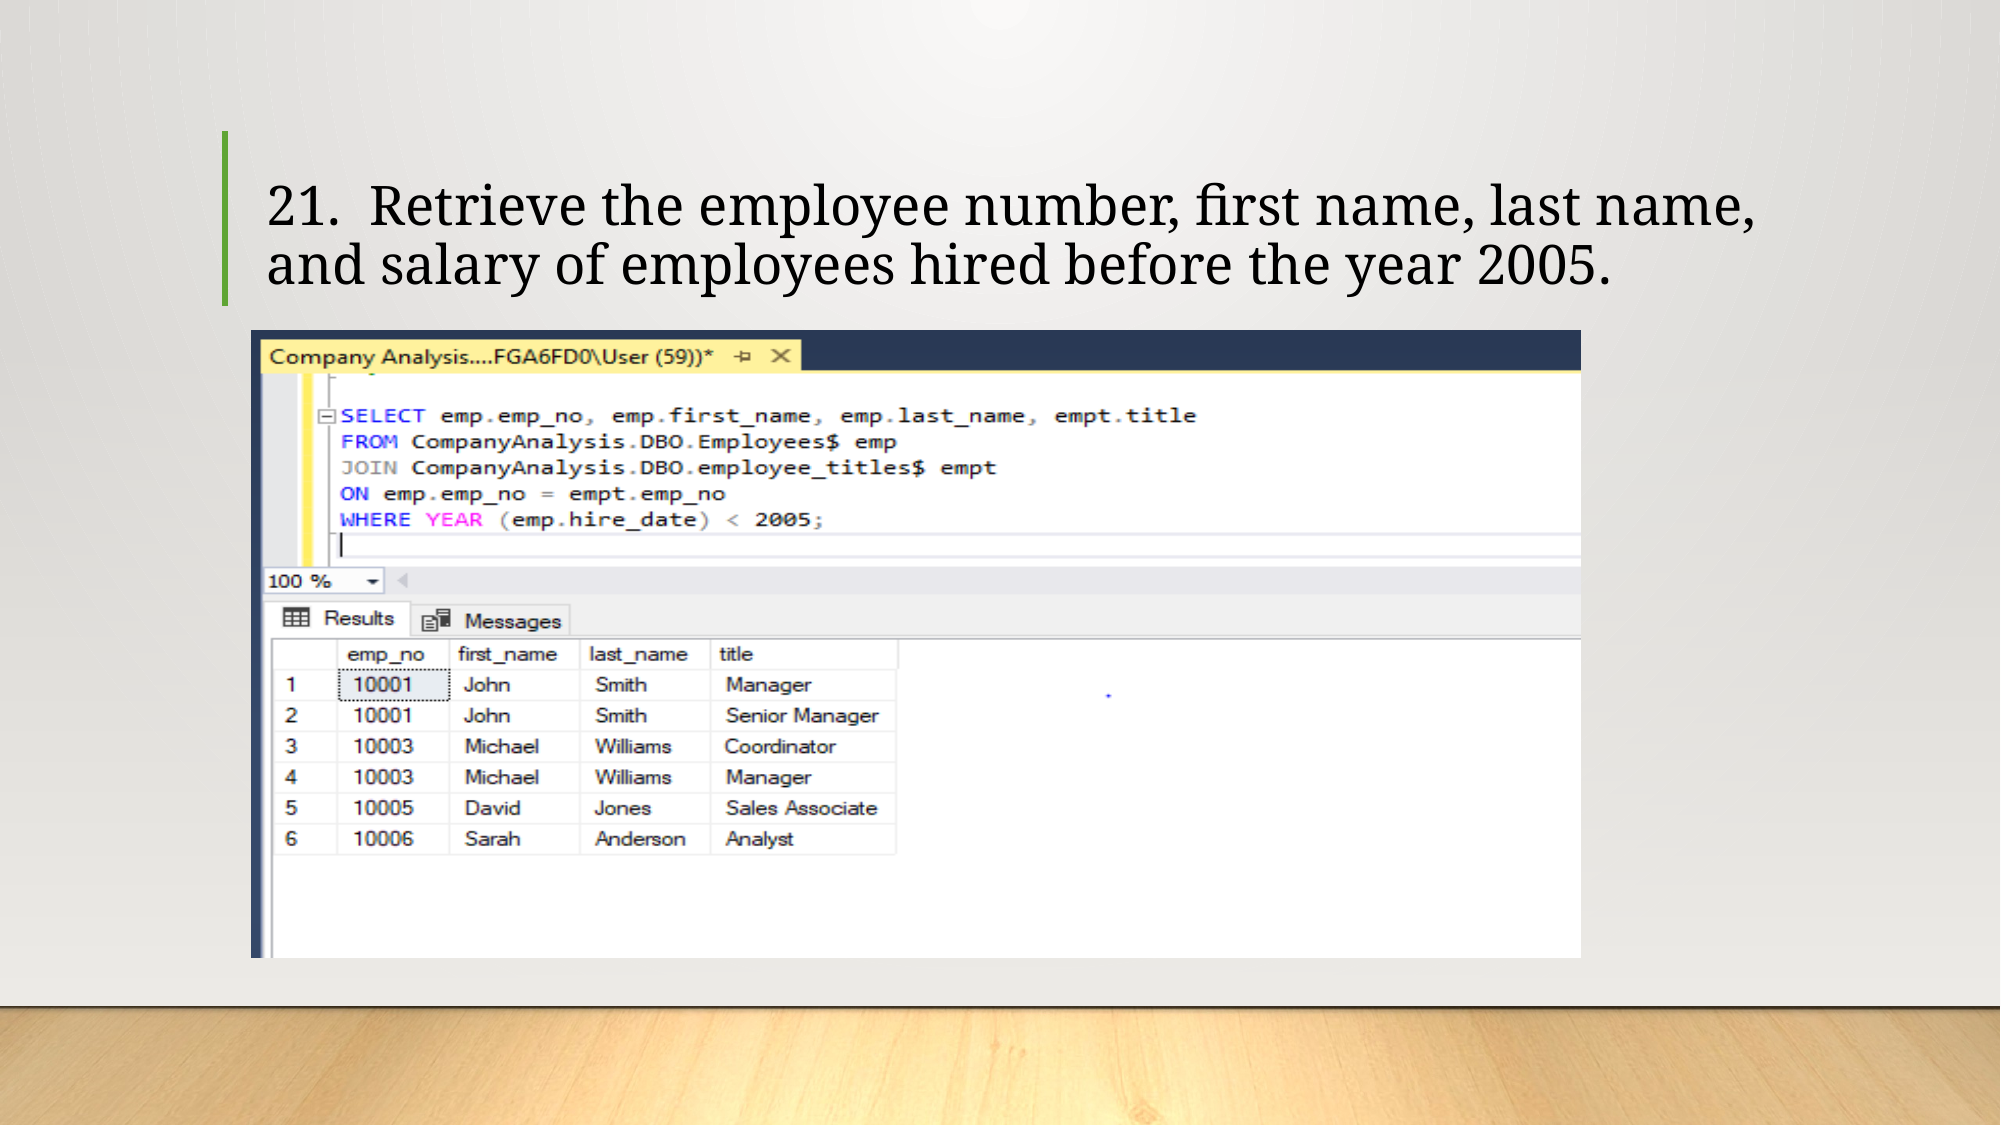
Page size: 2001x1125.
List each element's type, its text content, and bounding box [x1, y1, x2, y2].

title 21. Retrieve the employee number, first name, last name, and salary of employees hired before the year 2005. [251, 131, 1814, 305]
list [251, 330, 1581, 958]
picture [0, 1006, 2000, 1125]
